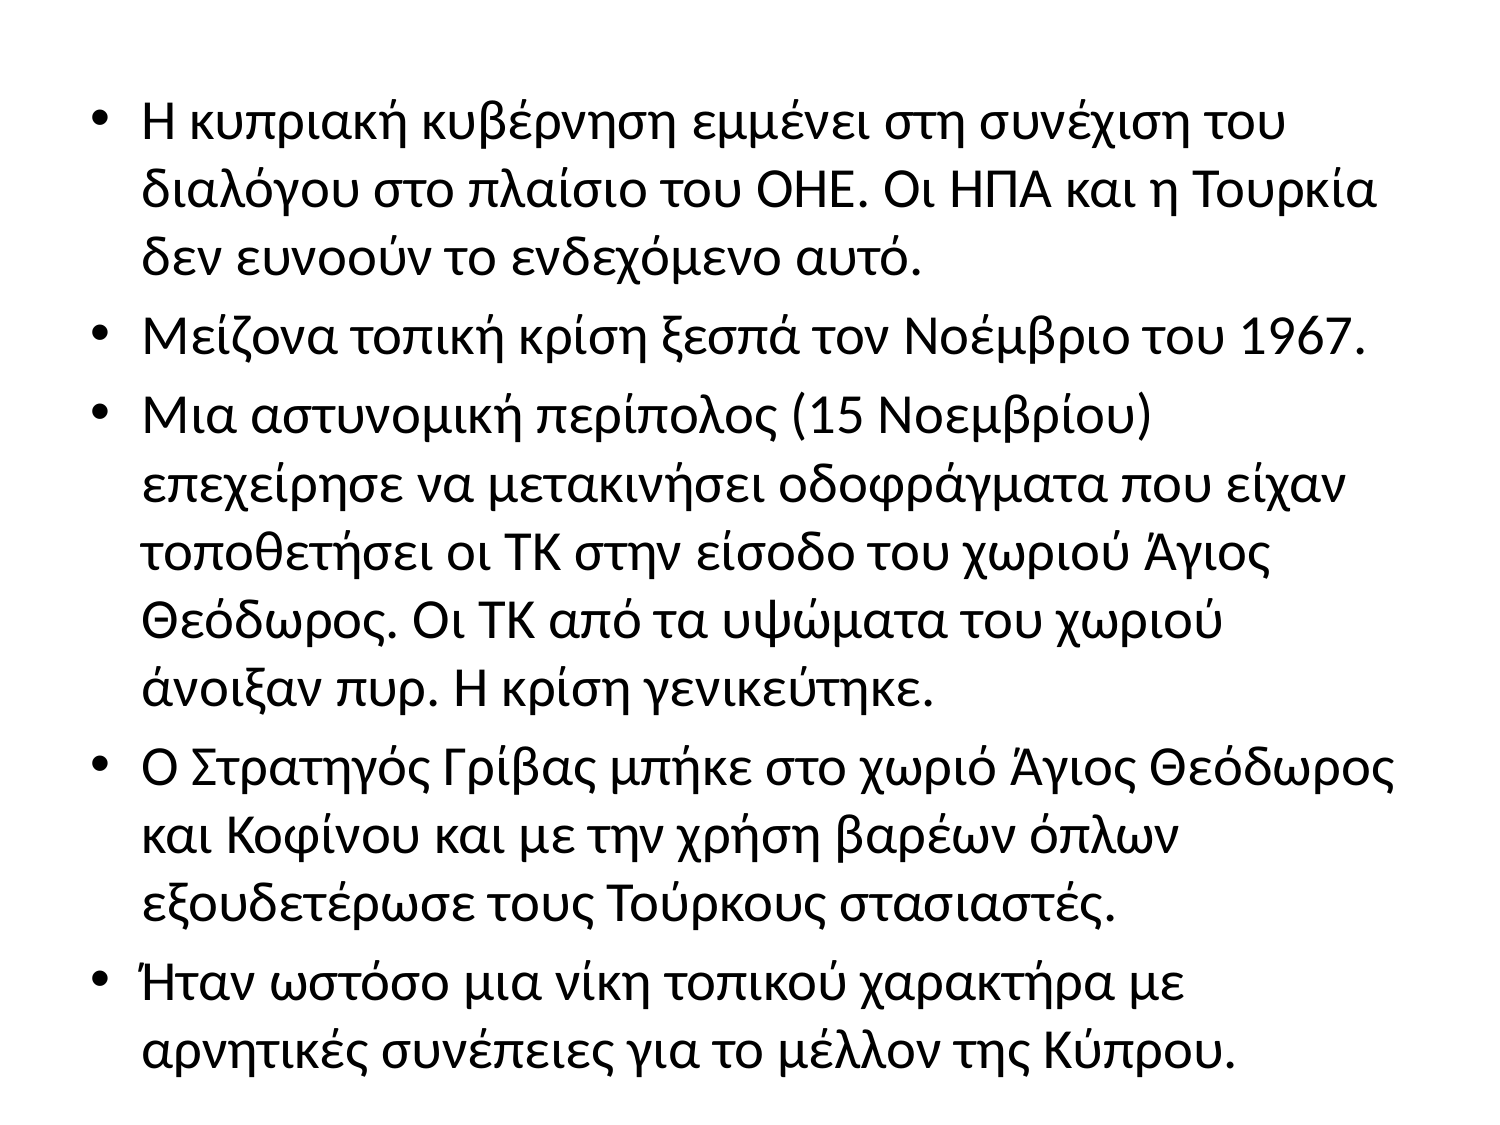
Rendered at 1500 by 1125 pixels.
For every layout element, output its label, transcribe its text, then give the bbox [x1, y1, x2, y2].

list Η κυπριακή κυβέρνηση εμμένει στη συνέχιση του διαλόγου στο πλαίσιο του ΟΗΕ. Οι ΗΠΑ και η Τουρκία δεν ευνοούν το ενδεχόμενο αυτό. Μείζονα τοπική κρίση ξεσπά τον Νοέμβριο του 1967. Μια αστυνομική περίπολος (15 Νοεμβρίου) επεχείρησε να μετακινήσει οδοφράγματα που είχαν τοποθετήσει οι ΤΚ στην είσοδο του χωριού Άγιος Θεόδωρος. Οι ΤΚ από τα υψώματα του χωριού άνοιξαν πυρ. Η κρίση γενικεύτηκε. Ο Στρατηγός Γρίβας μπήκε στο χωριό Άγιος Θεόδωρος και Κοφίνου και με την χρήση βαρέων όπλων εξουδετέρωσε τους Τούρκους στασιαστές. Ήταν ωστόσο μια νίκη τοπικού χαρακτήρα με αρνητικές συνέπειες για το μέλλον της Κύπρου. [75, 75, 1425, 1100]
